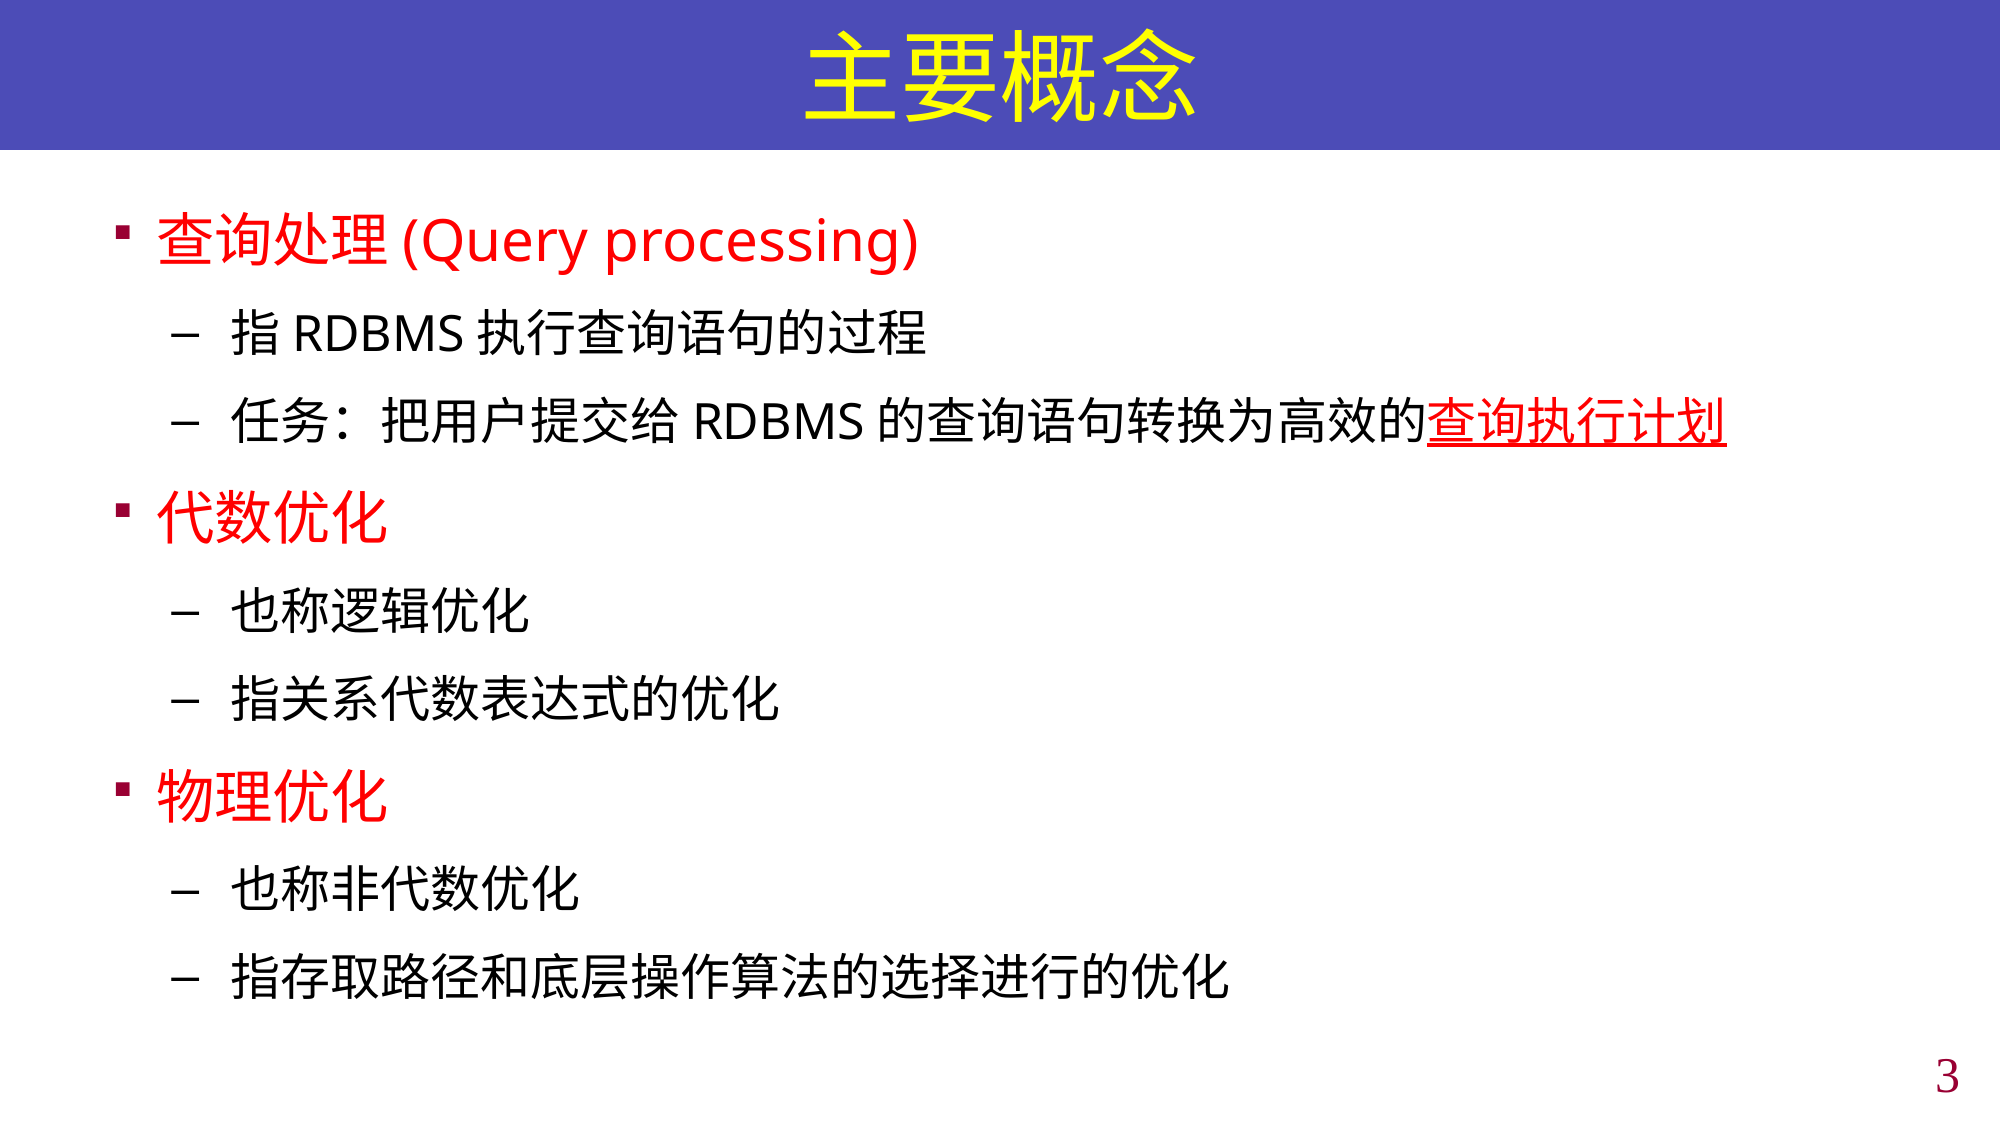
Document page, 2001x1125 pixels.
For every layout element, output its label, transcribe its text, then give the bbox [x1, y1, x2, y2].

slide_number 2 [1550, 1048, 1975, 1096]
title 主要概念 [0, 0, 2000, 150]
list 查询处理(Query processing) 指RDBMS执行查询语句的过程 任务：把用户提交给RDBMS的查询语句转换为高效的查询执行计划 代数优化 也称逻辑优化 指关系代数表达式的优化 物理优化 也称非代数优化 指存取路径和底层操作算法的选择进行的优化 [97, 174, 1904, 1073]
